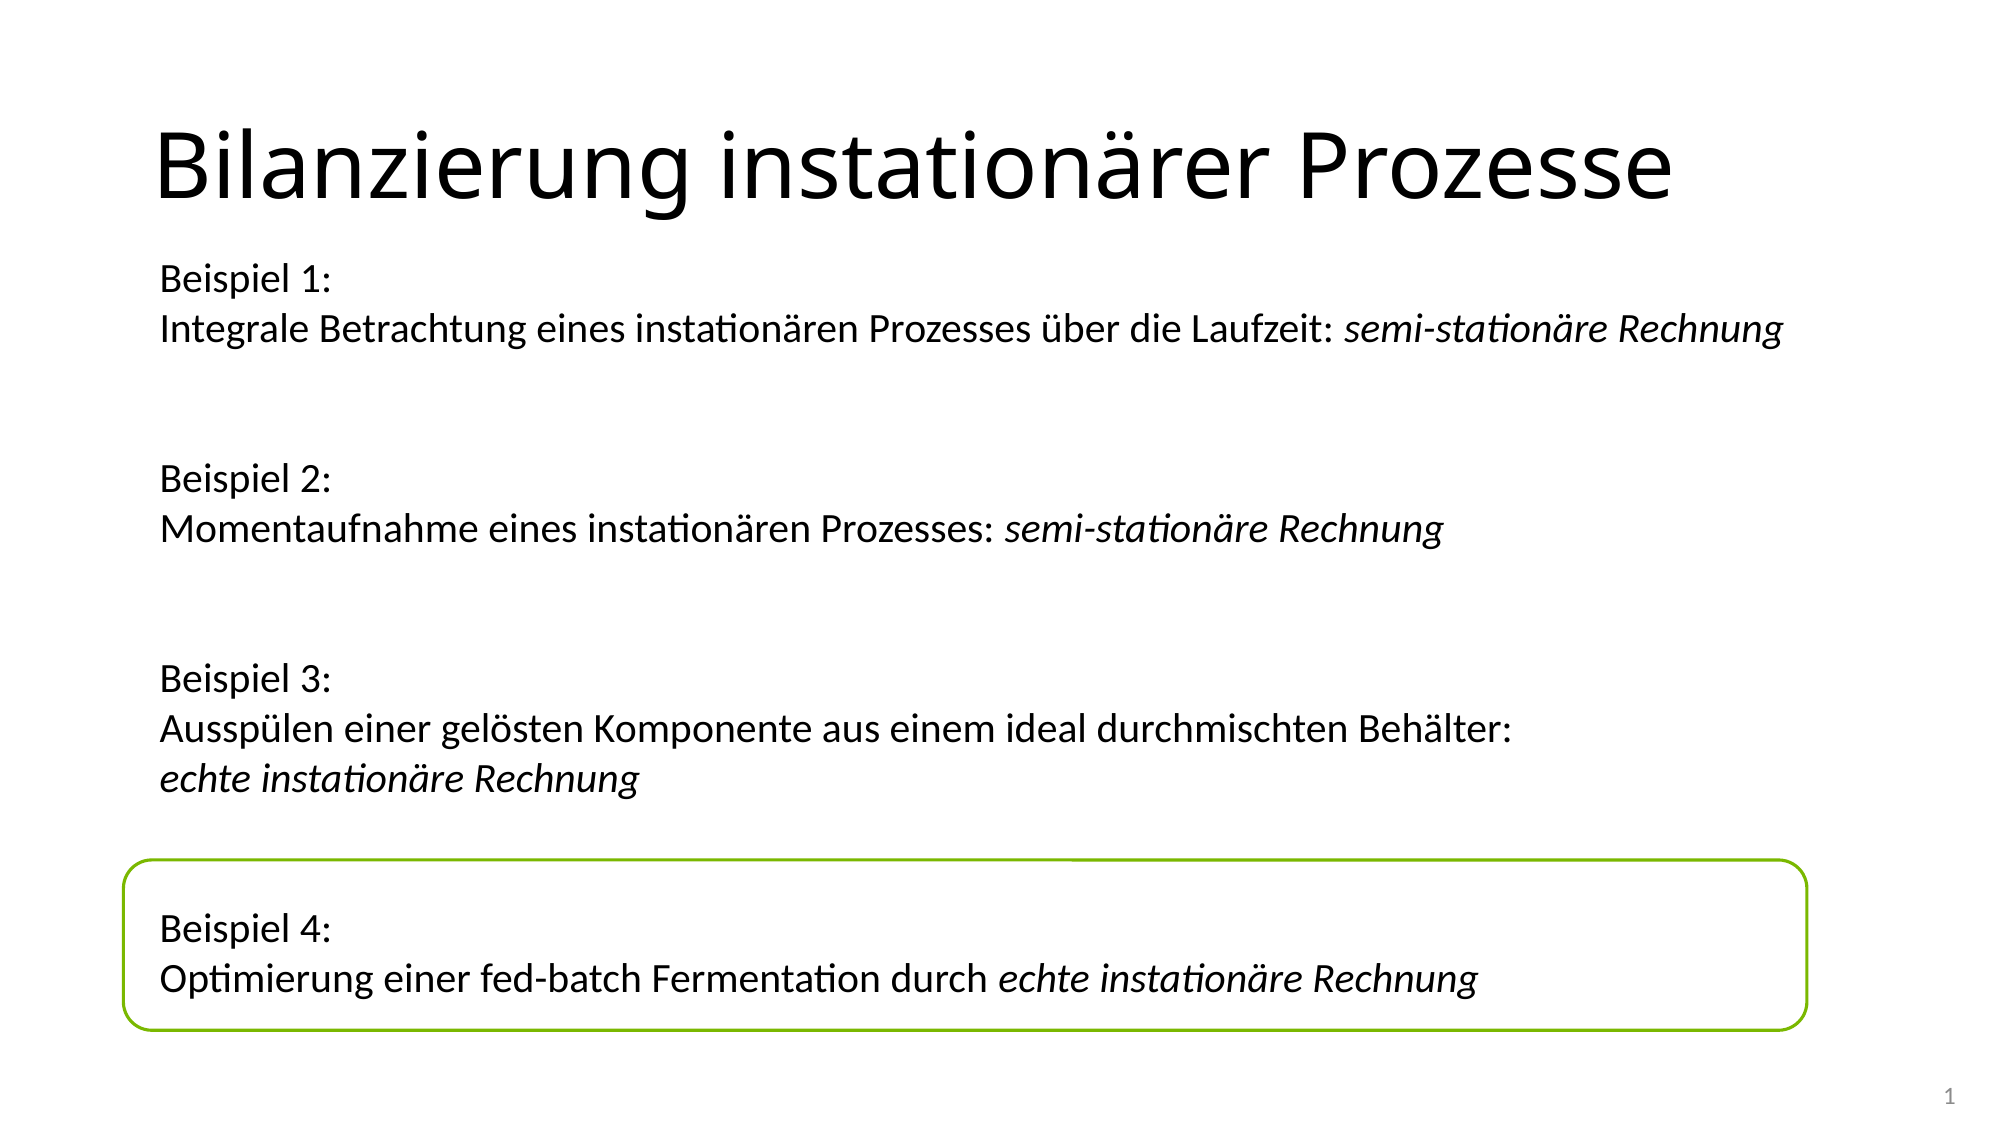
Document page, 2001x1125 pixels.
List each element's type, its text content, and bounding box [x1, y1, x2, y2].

text_box Beispiel 1: Integrale Betrachtung eines instationären Prozesses über die Laufzeit: semi-stationäre Rechnung Beispiel 2: Momentaufnahme eines instationären Prozesses: semi-stationäre Rechnung Beispiel 3: Ausspülen einer gelösten Komponente aus einem ideal durchmischten Behälter: echte instationäre Rechnung Beispiel 4: Optimierung einer fed-batch Fermentation durch echte instationäre Rechnung [144, 243, 1800, 867]
text_box [122, 859, 1808, 1031]
title Bilanzierung instationärer Prozesse [137, 59, 1863, 278]
